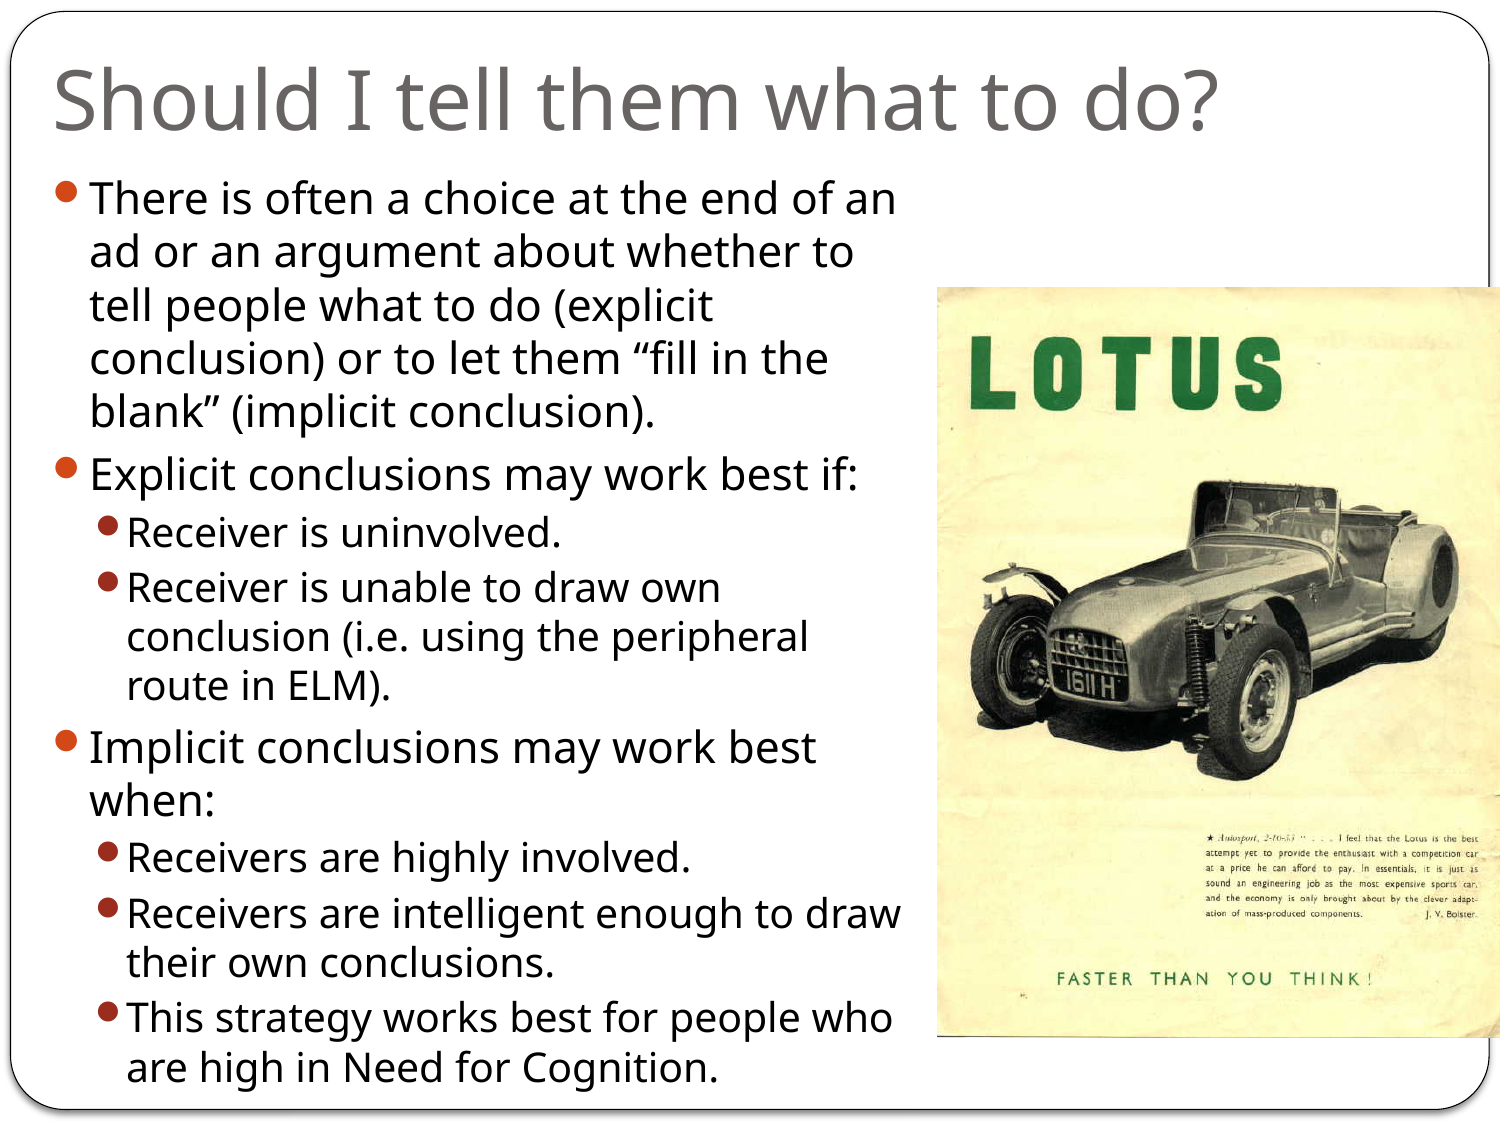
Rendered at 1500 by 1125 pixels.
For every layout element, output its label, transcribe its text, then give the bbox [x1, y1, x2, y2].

list There is often a choice at the end of an ad or an argument about whether to tell people what to do (explicit conclusion) or to let them “fill in the blank” (implicit conclusion). Explicit conclusions may work best if: Receiver is uninvolved. Receiver is unable to draw own conclusion (i.e. using the peripheral route in ELM). Implicit conclusions may work best when: Receivers are highly involved. Receivers are intelligent enough to draw their own conclusions. This strategy works best for people who are high in Need for Cognition. [37, 162, 938, 1100]
picture [937, 287, 1500, 1038]
title Should I tell them what to do? [37, 0, 1313, 163]
